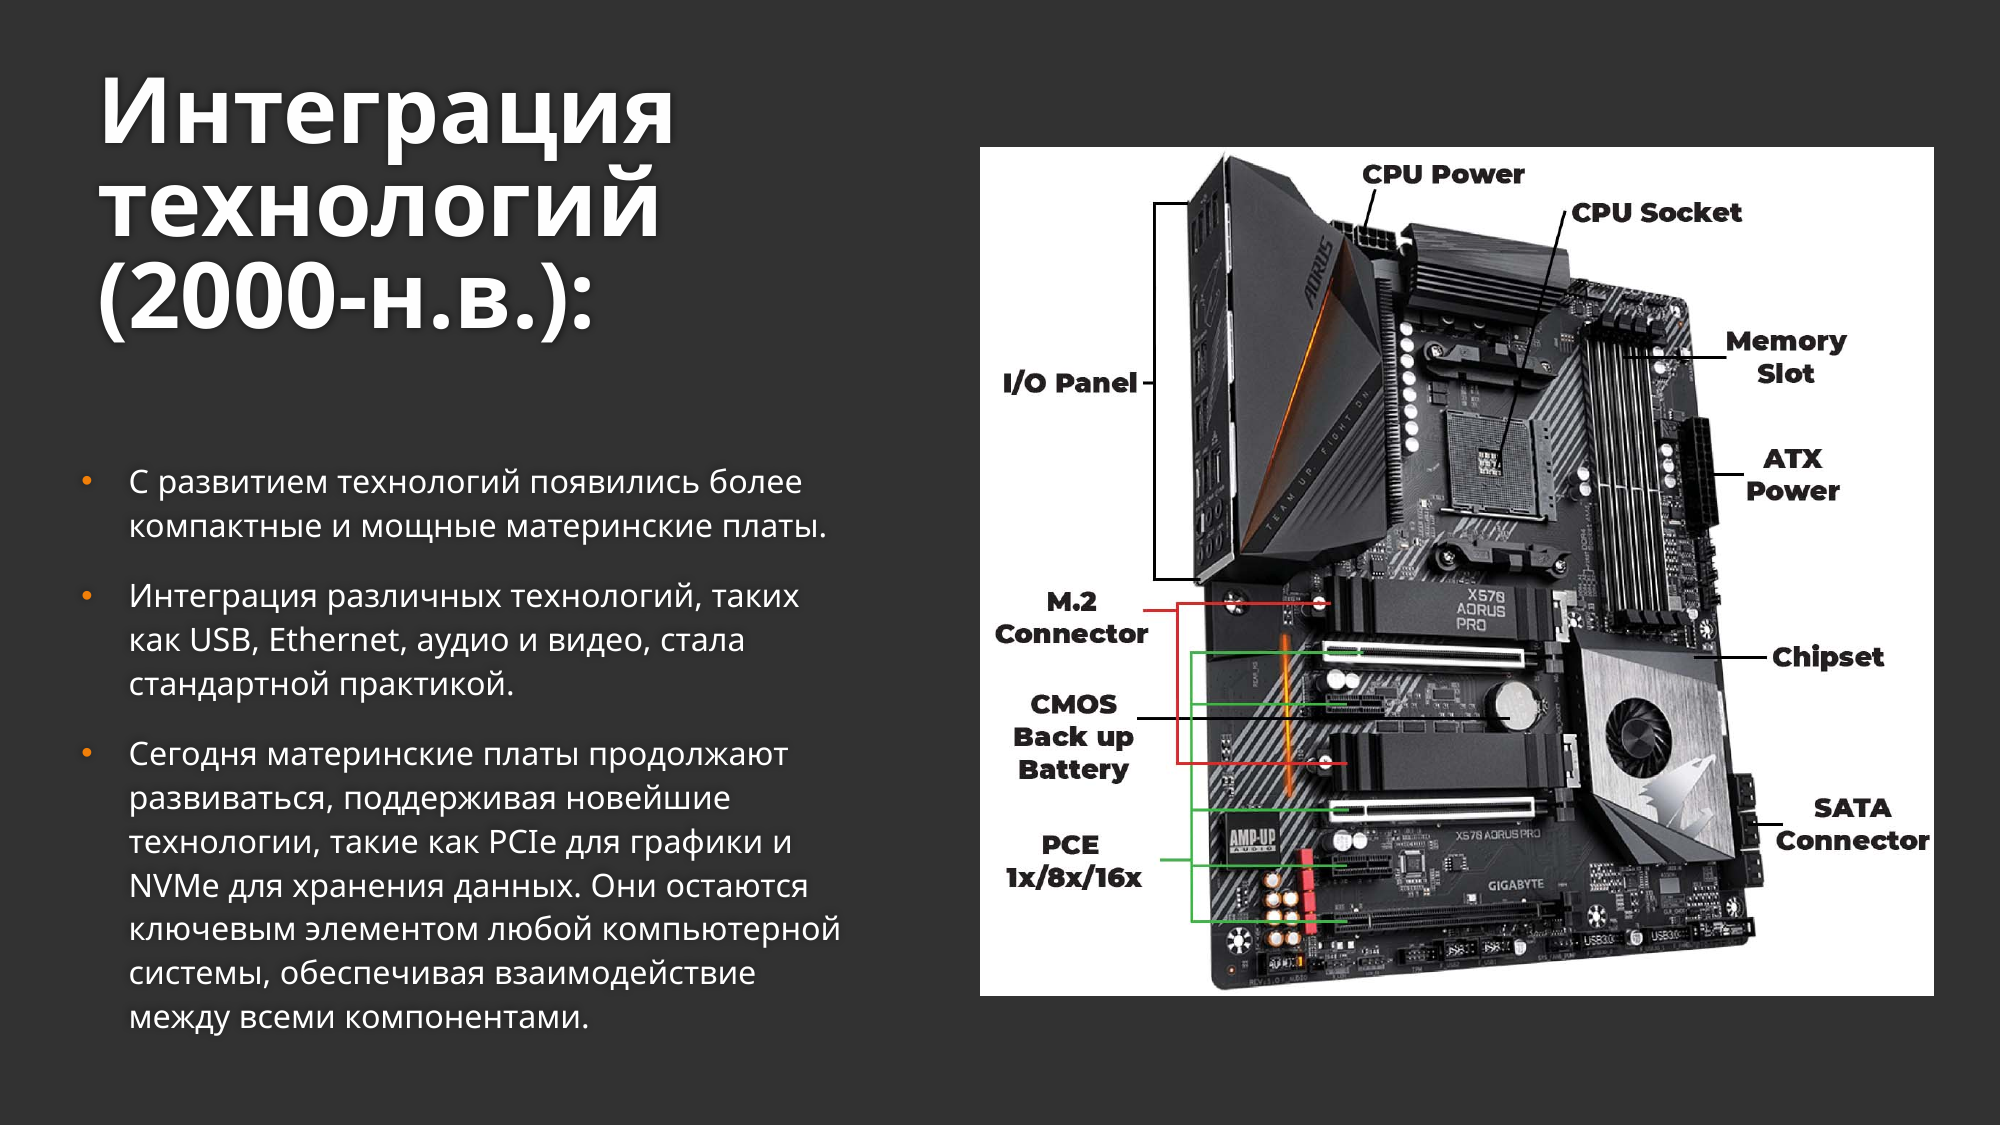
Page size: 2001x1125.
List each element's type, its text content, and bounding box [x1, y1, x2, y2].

title Интеграция технологий (2000-н.в.): [82, 62, 938, 417]
list С развитием технологий появились более компактные и мощные материнские платы. Интеграция различных технологий, таких как USB, Ethernet, аудио и видео, стала стандартной практикой. Сегодня материнские платы продолжают развиваться, поддерживая новейшие технологии, такие как PCIe для графики и NVMe для хранения данных. Они остаются ключевым элементом любой компьютерной системы, обеспечивая взаимодействие между всеми компонентами. [66, 448, 860, 1063]
picture [979, 147, 1934, 996]
